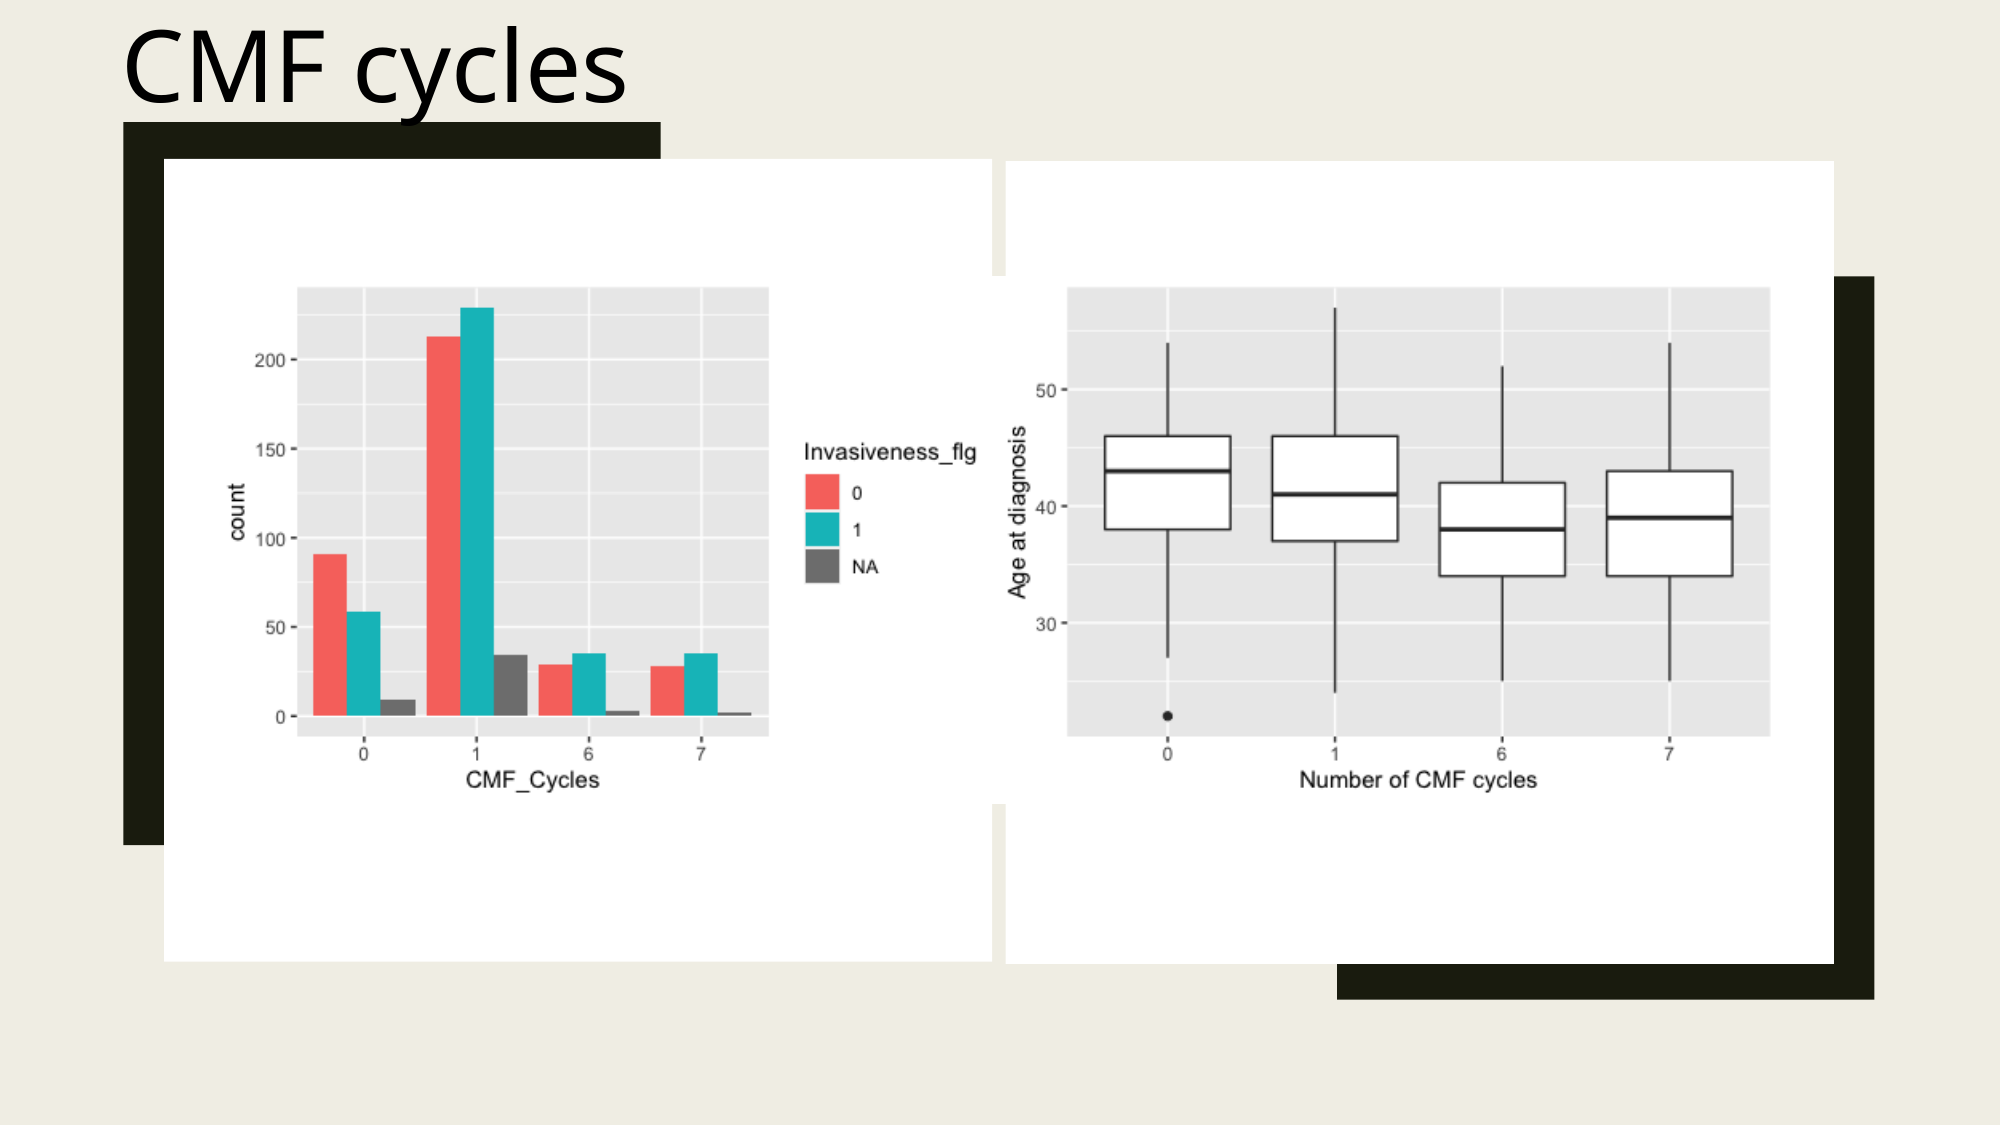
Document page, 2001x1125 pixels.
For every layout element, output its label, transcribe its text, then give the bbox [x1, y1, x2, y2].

text_box CMF cycles [106, 0, 645, 131]
picture [216, 276, 1782, 804]
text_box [123, 122, 1875, 1000]
text_box [0, 0, 2000, 1125]
